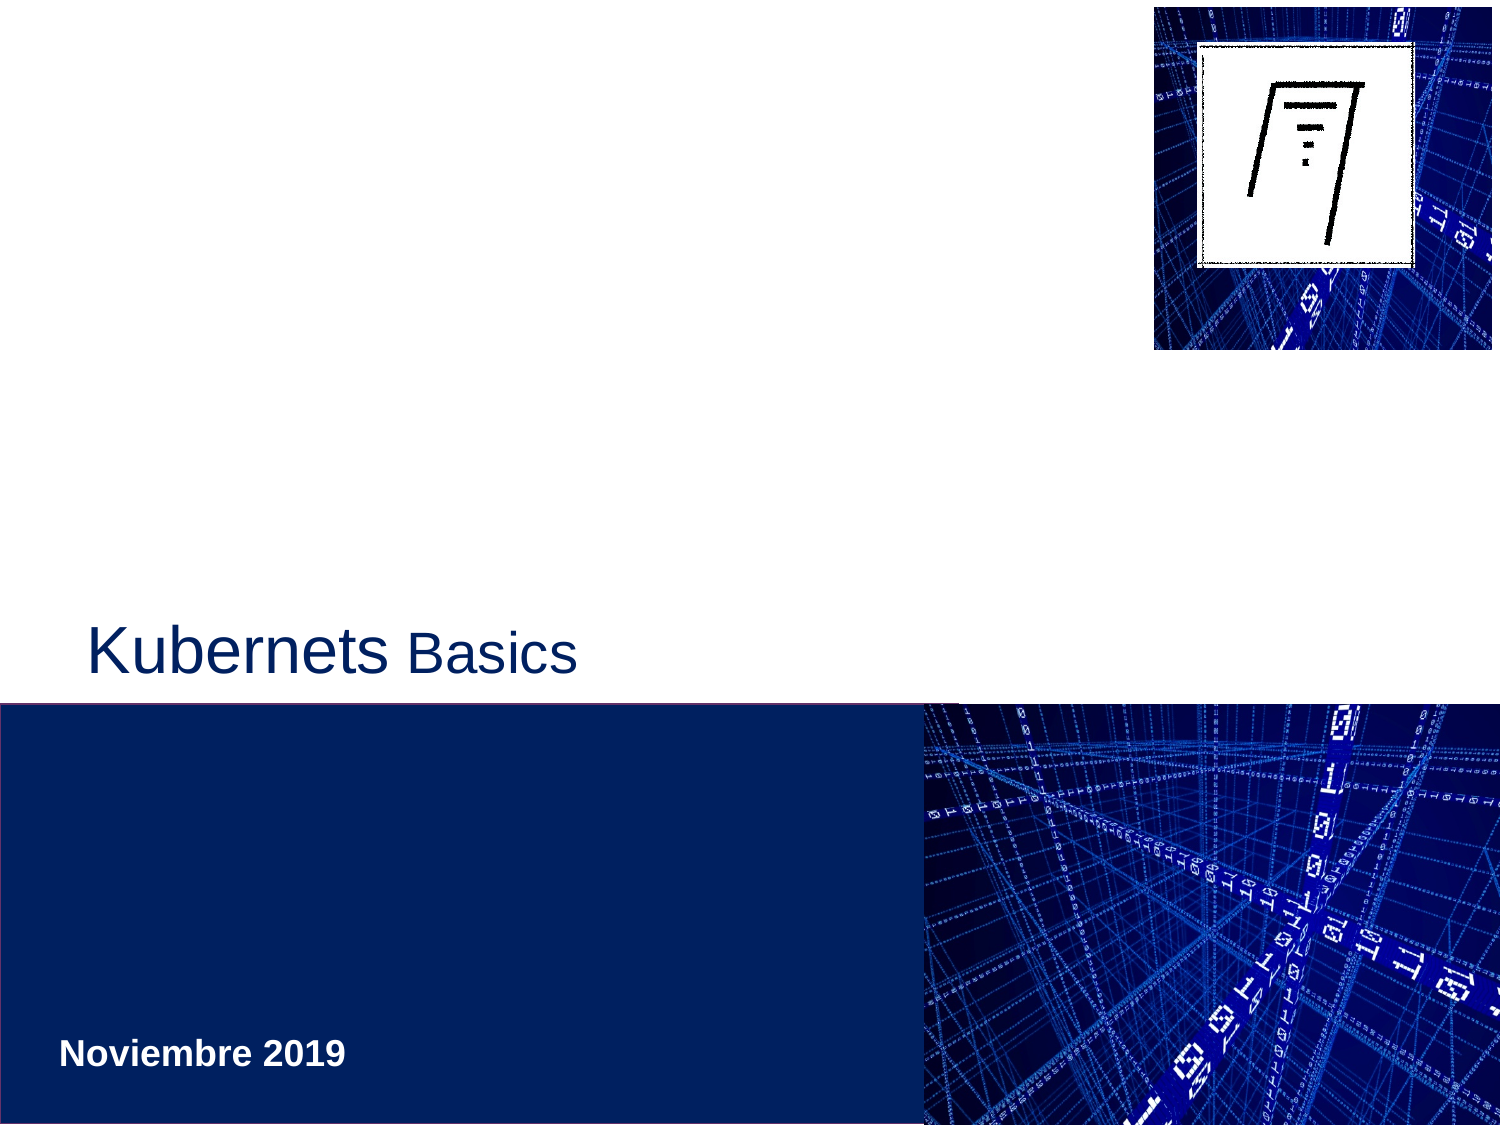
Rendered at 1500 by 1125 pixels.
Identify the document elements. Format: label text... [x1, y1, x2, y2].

picture [1154, 7, 1492, 350]
title Kubernets Basics [80, 599, 1416, 693]
subtitle Noviembre 2019 [52, 1022, 843, 1081]
picture [924, 704, 1500, 1125]
